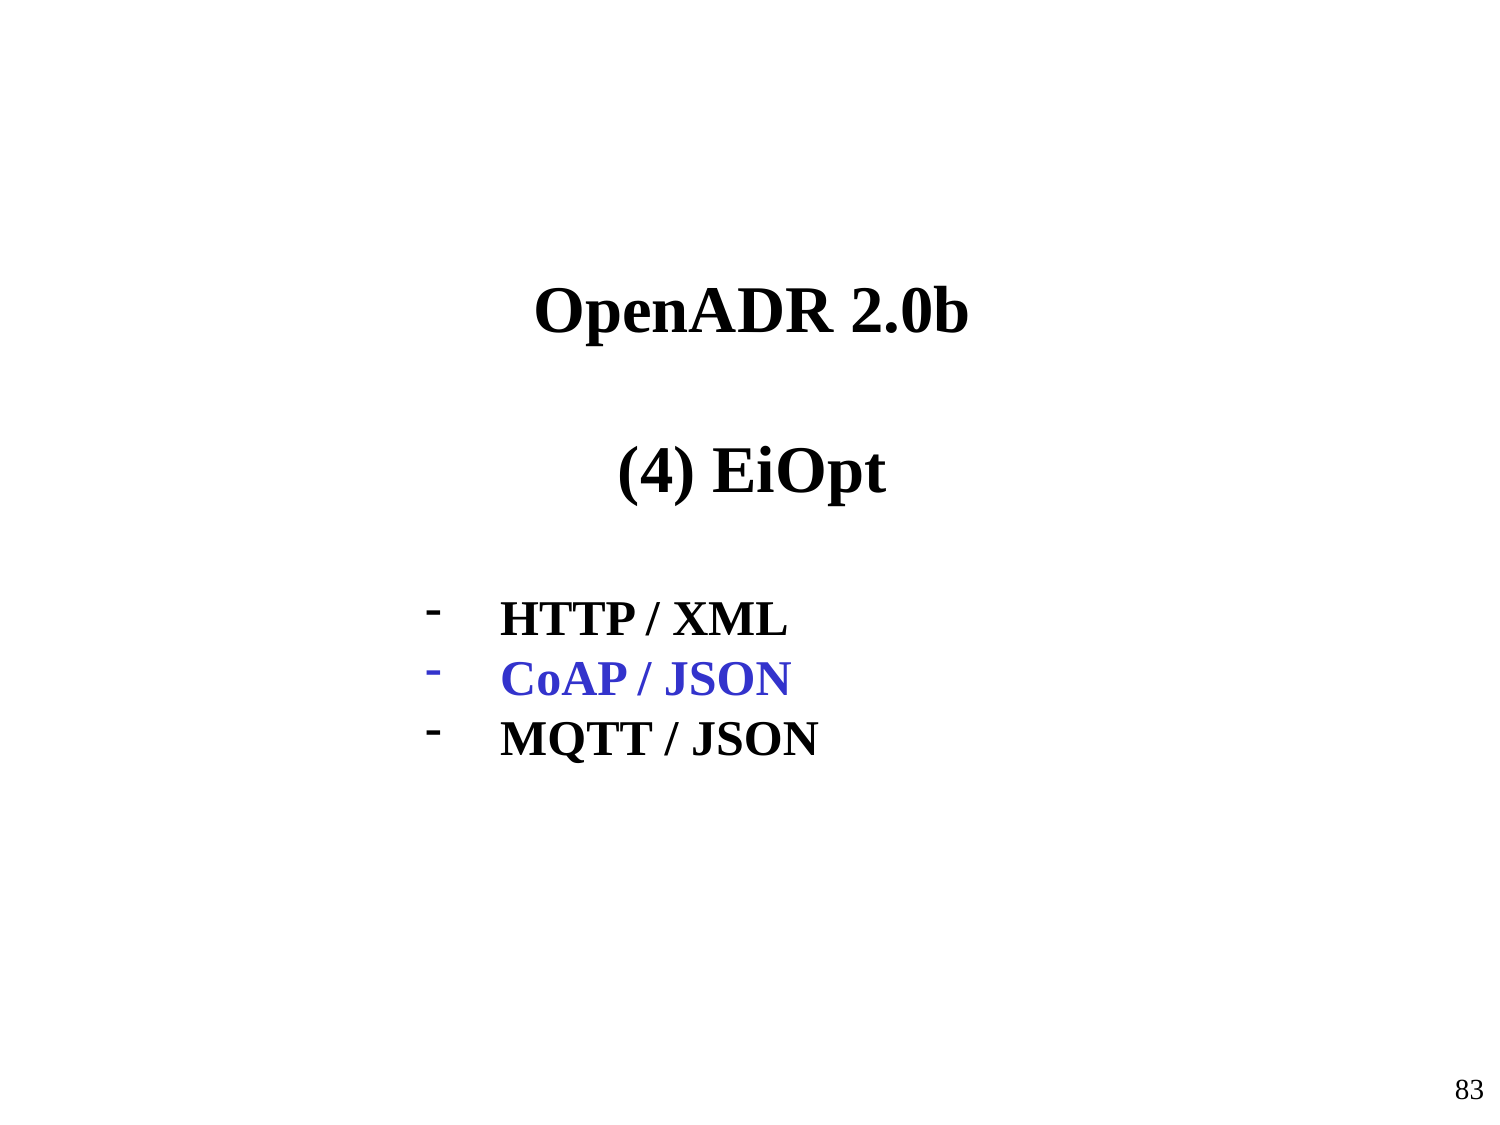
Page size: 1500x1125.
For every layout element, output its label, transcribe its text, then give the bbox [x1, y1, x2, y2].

slide_number 83 [1186, 1062, 1500, 1125]
text_box OpenADR 2.0b (4) EiOpt HTTP / XML CoAP / JSON MQTT / JSON [35, 421, 1470, 610]
